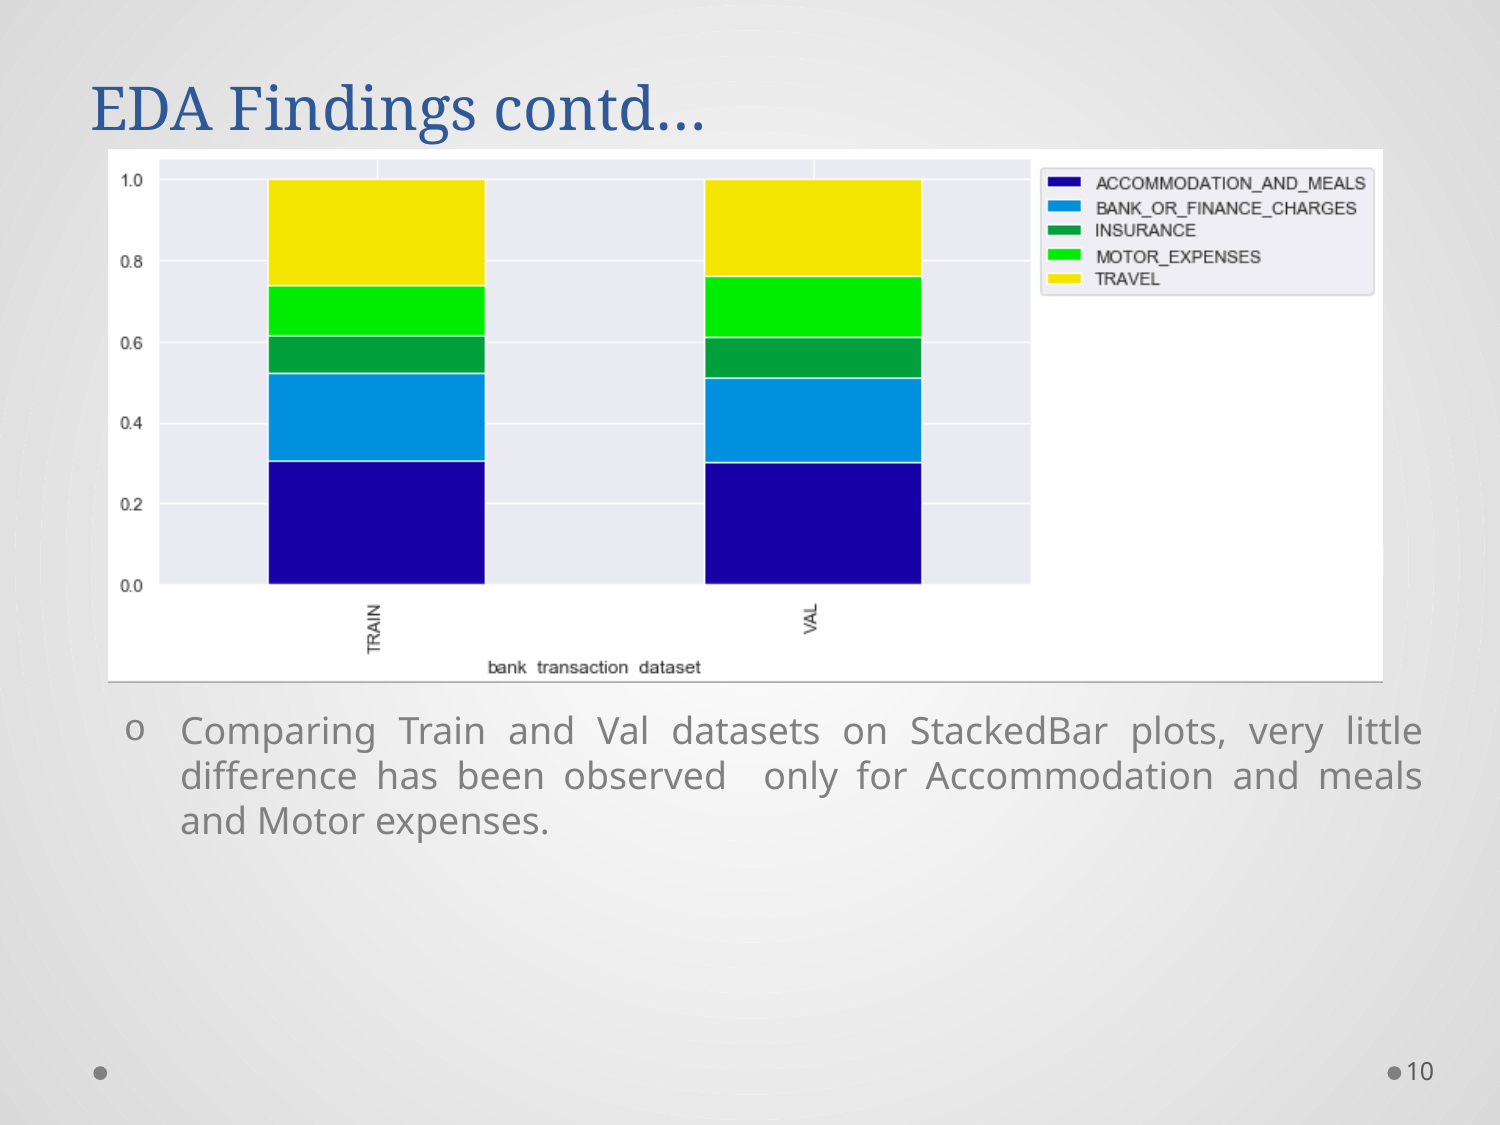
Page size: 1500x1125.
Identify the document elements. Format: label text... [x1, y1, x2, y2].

picture [108, 149, 1383, 683]
slide_number 10 [1401, 1042, 1494, 1103]
title EDA Findings contd… [75, 45, 1425, 150]
list Comparing Train and Val datasets on StackedBar plots, very little difference has been observed only for Accommodation and meals and Motor expenses. [108, 699, 1440, 850]
